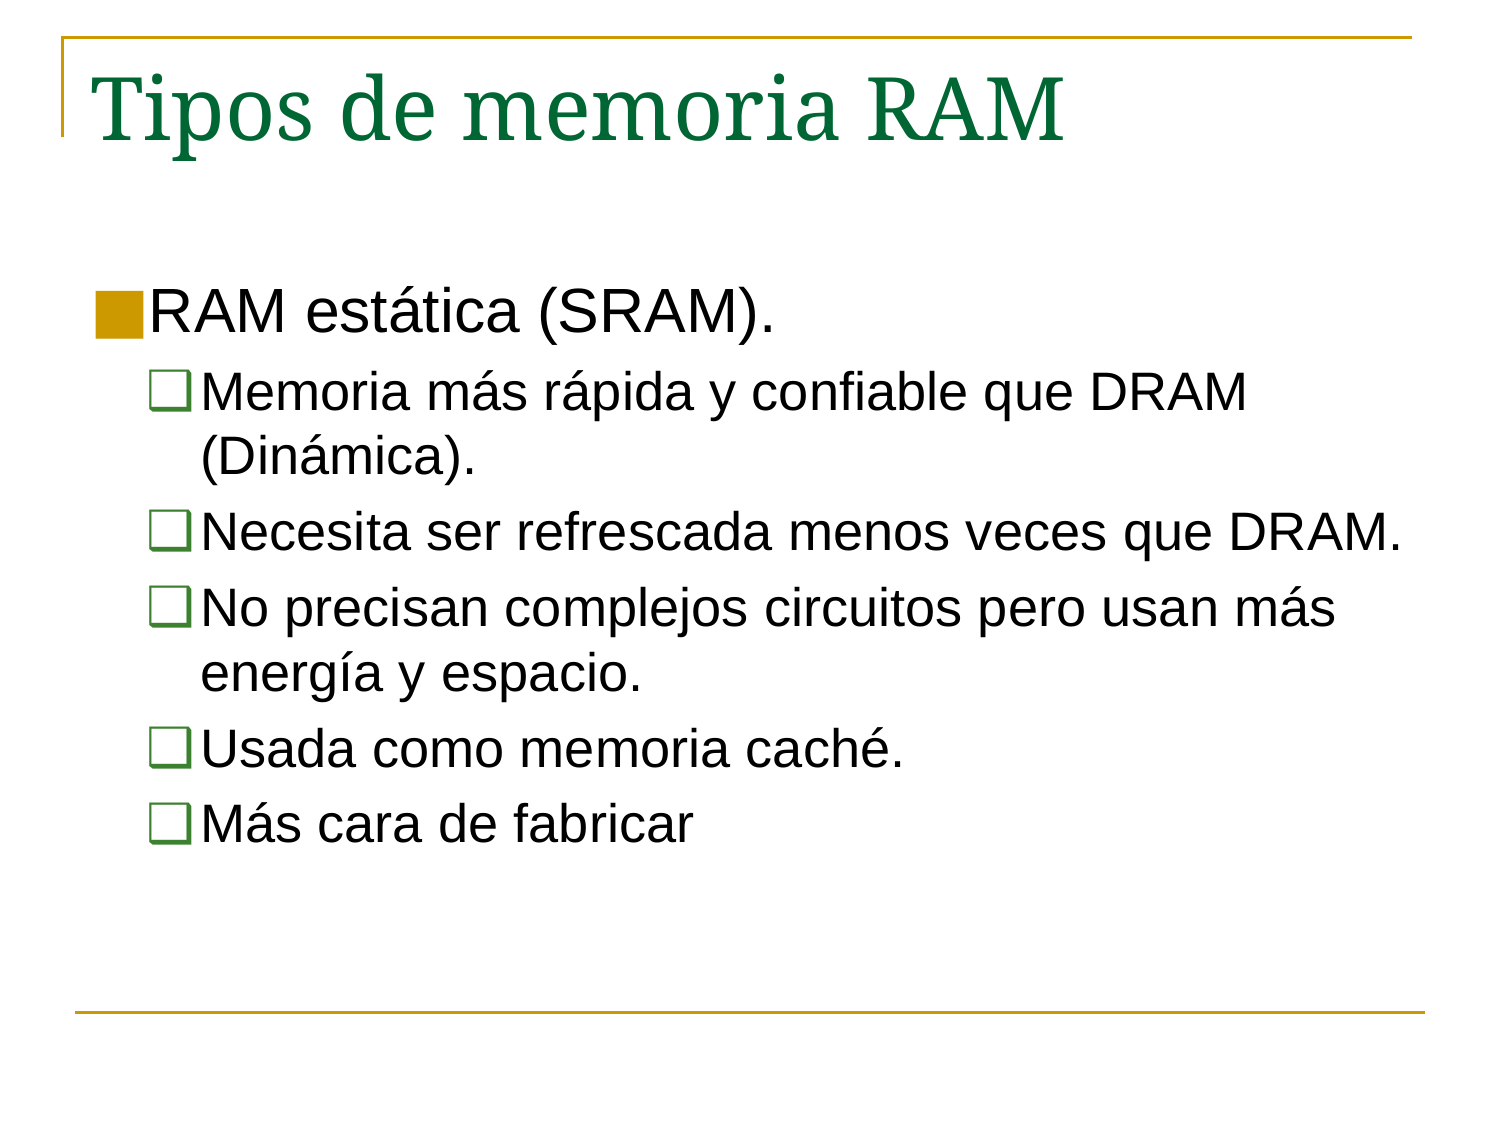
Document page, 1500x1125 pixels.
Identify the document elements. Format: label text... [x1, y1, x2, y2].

list RAM estática (SRAM). Memoria más rápida y confiable que DRAM (Dinámica). Necesita ser refrescada menos veces que DRAM. No precisan complejos circuitos pero usan más energía y espacio. Usada como memoria caché. Más cara de fabricar [75, 262, 1425, 1006]
title Tipos de memoria RAM [75, 45, 1425, 233]
